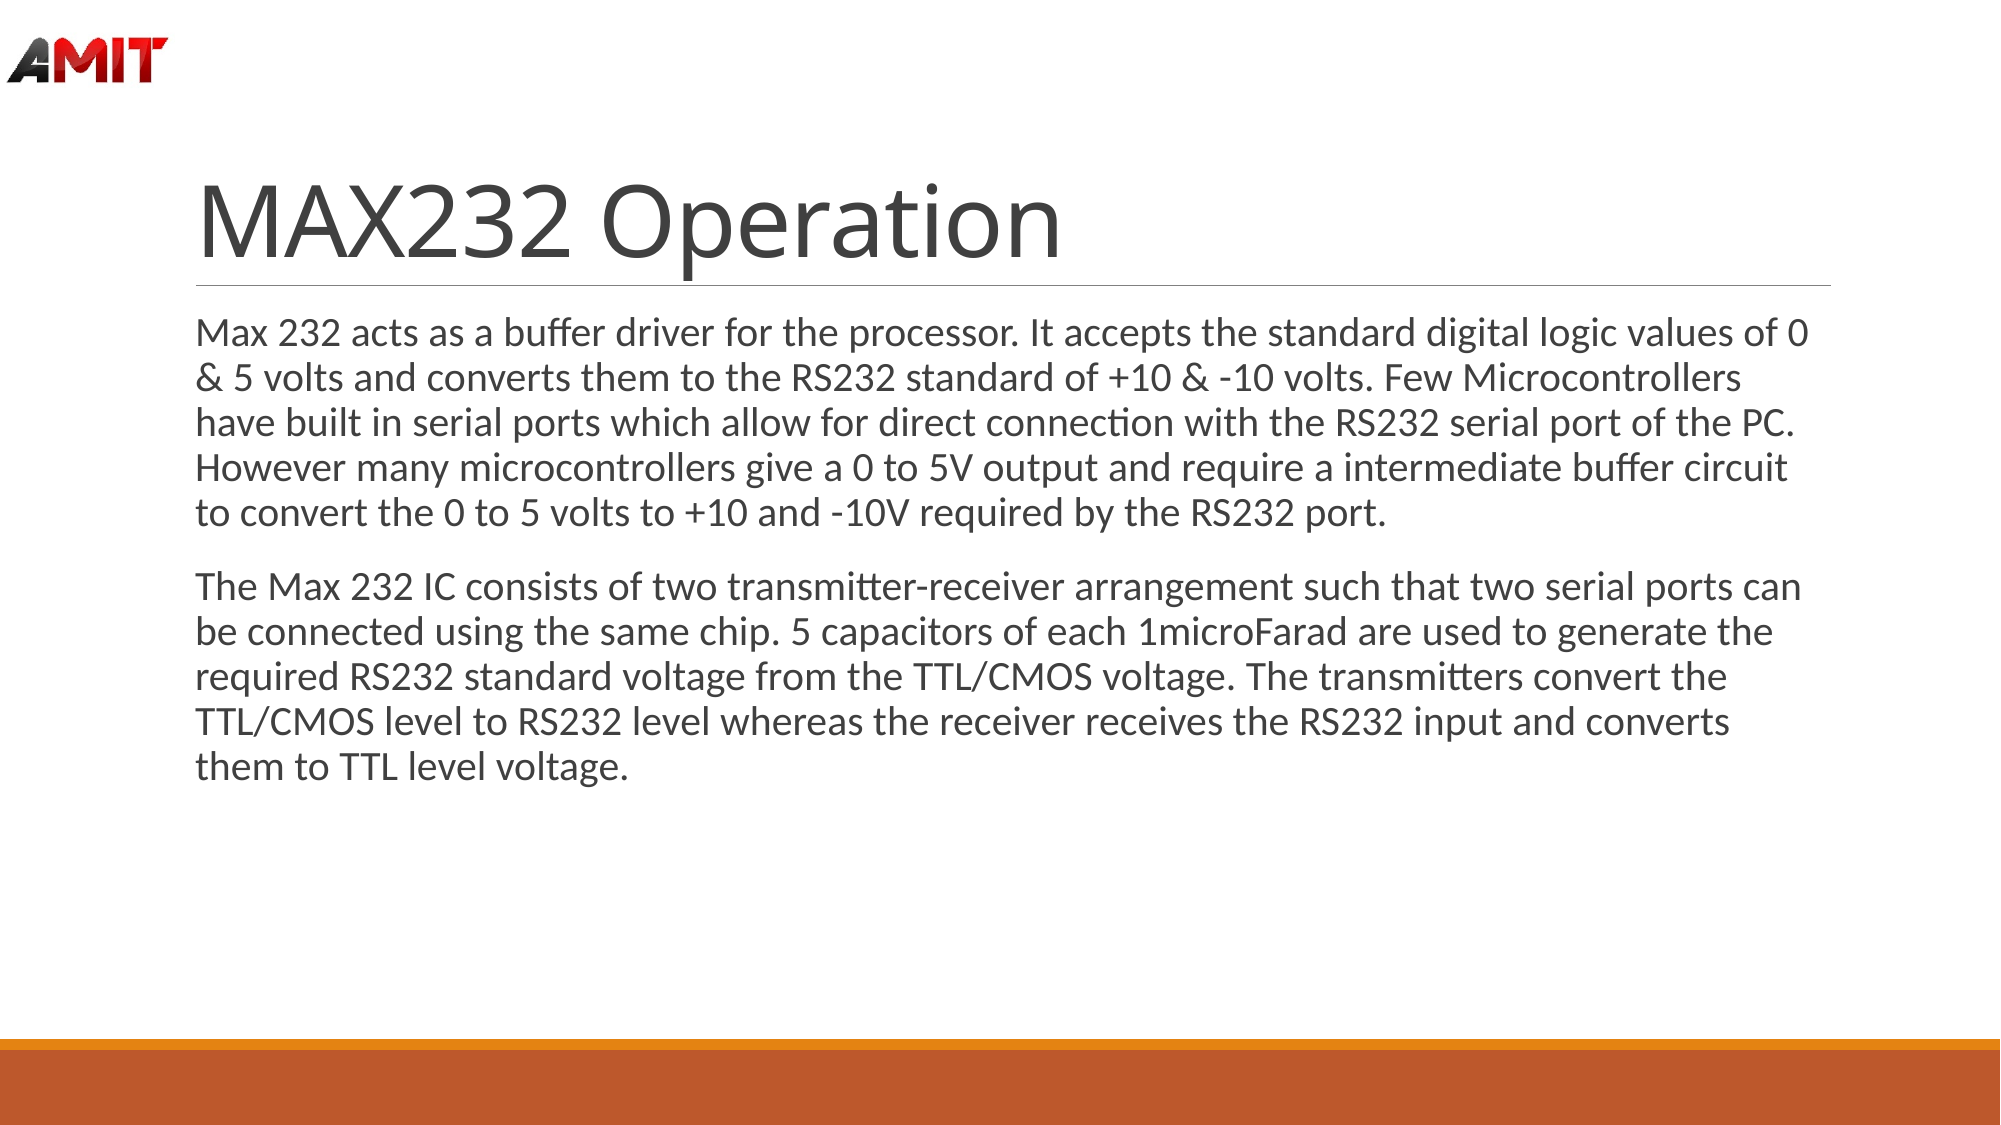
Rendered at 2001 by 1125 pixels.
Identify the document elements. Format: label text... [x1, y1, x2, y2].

picture [0, 0, 175, 124]
title MAX232 Operation [180, 47, 1830, 285]
list Max 232 acts as a buffer driver for the processor. It accepts the standard digital logic values of 0 & 5 volts and converts them to the RS232 standard of +10 & -10 volts. Few Microcontrollers have built in serial ports which allow for direct connection with the RS232 serial port of the PC. However many microcontrollers give a 0 to 5V output and require a intermediate buffer circuit to convert the 0 to 5 volts to +10 and -10V required by the RS232 port. The Max 232 IC consists of two transmitter-receiver arrangement such that two serial ports can be connected using the same chip. 5 capacitors of each 1microFarad are used to generate the required RS232 standard voltage from the TTL/CMOS voltage. The transmitters convert the TTL/CMOS level to RS232 level whereas the receiver receives the RS232 input and converts them to TTL level voltage. [180, 302, 1830, 963]
